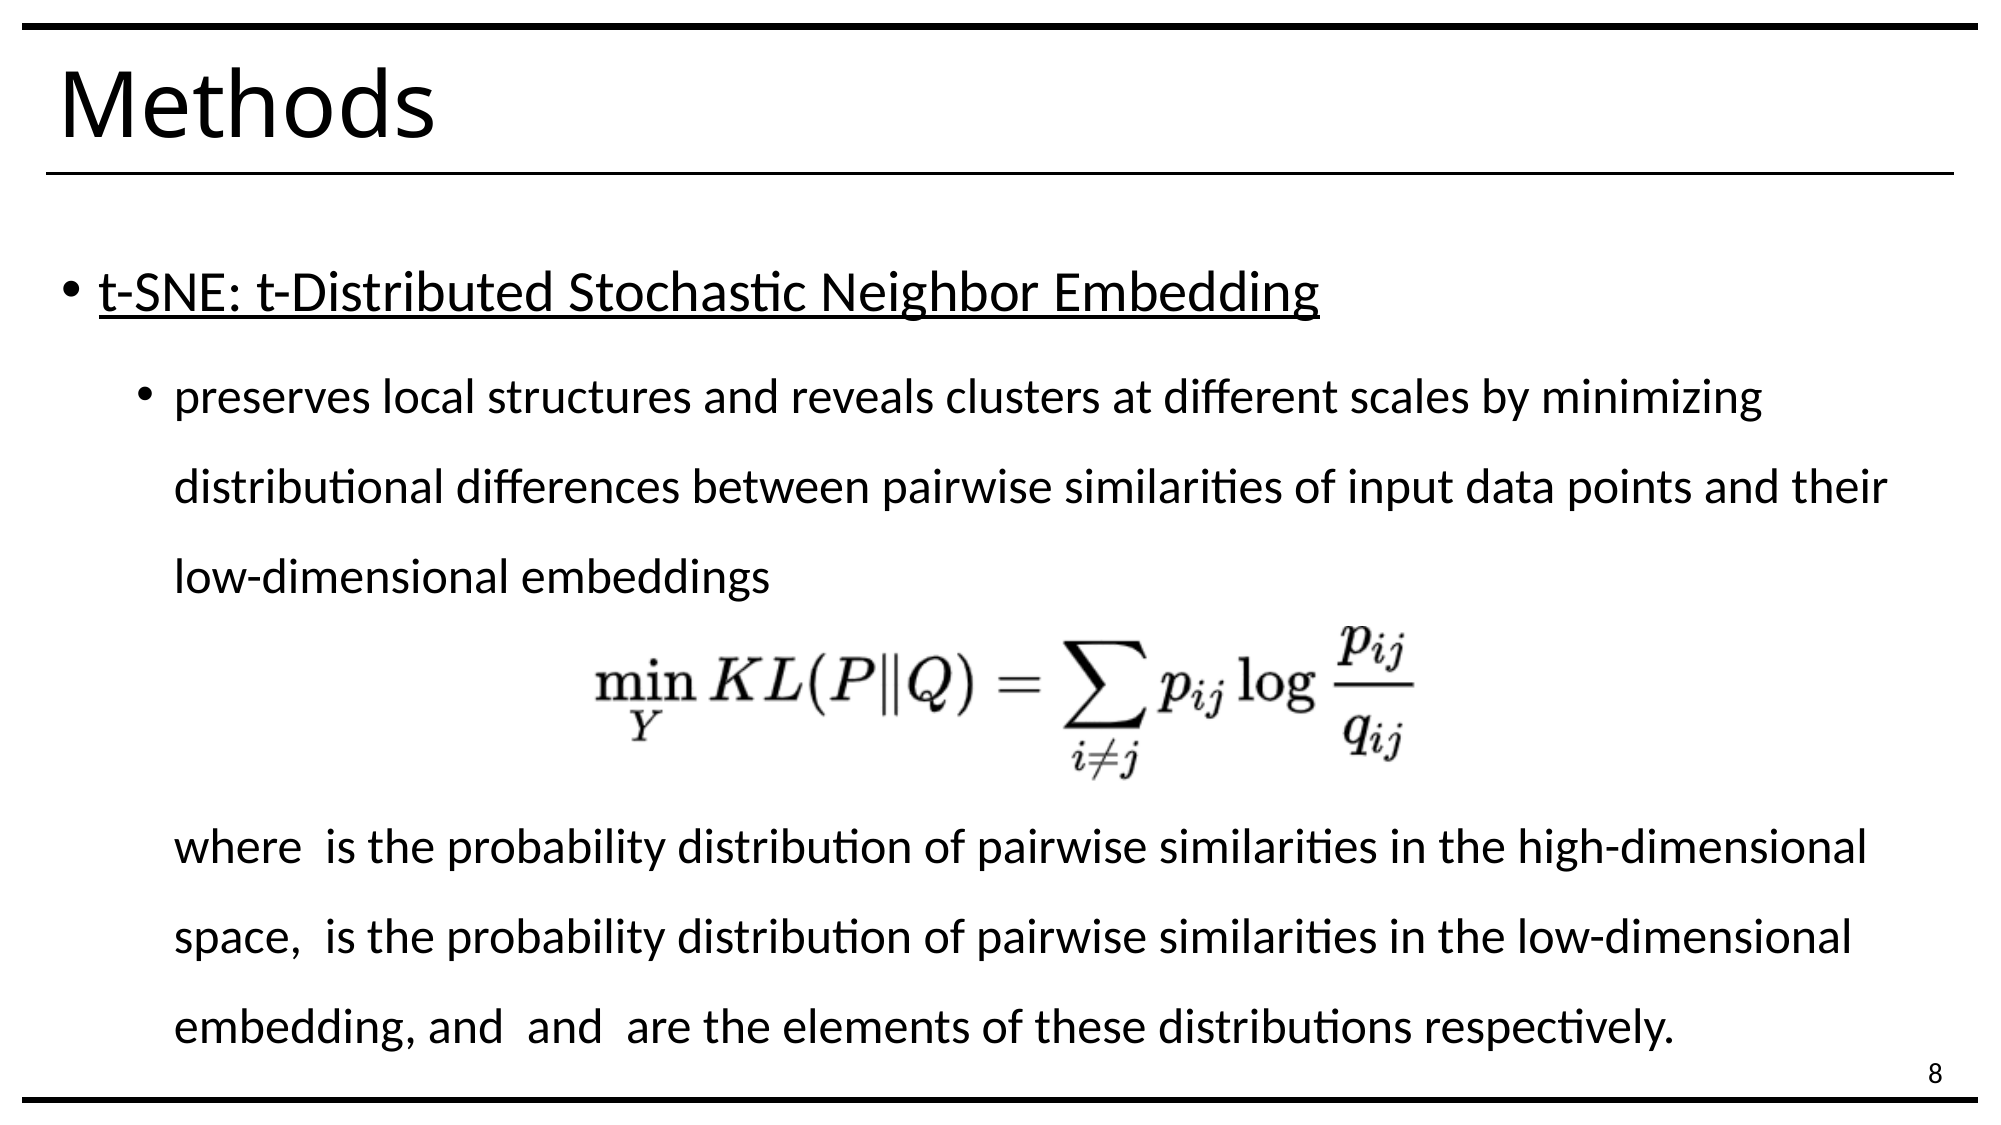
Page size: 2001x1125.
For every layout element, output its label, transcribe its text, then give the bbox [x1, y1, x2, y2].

title Methods [42, 39, 1958, 175]
slide_number 8 [1507, 1036, 1958, 1097]
picture [581, 626, 1419, 786]
